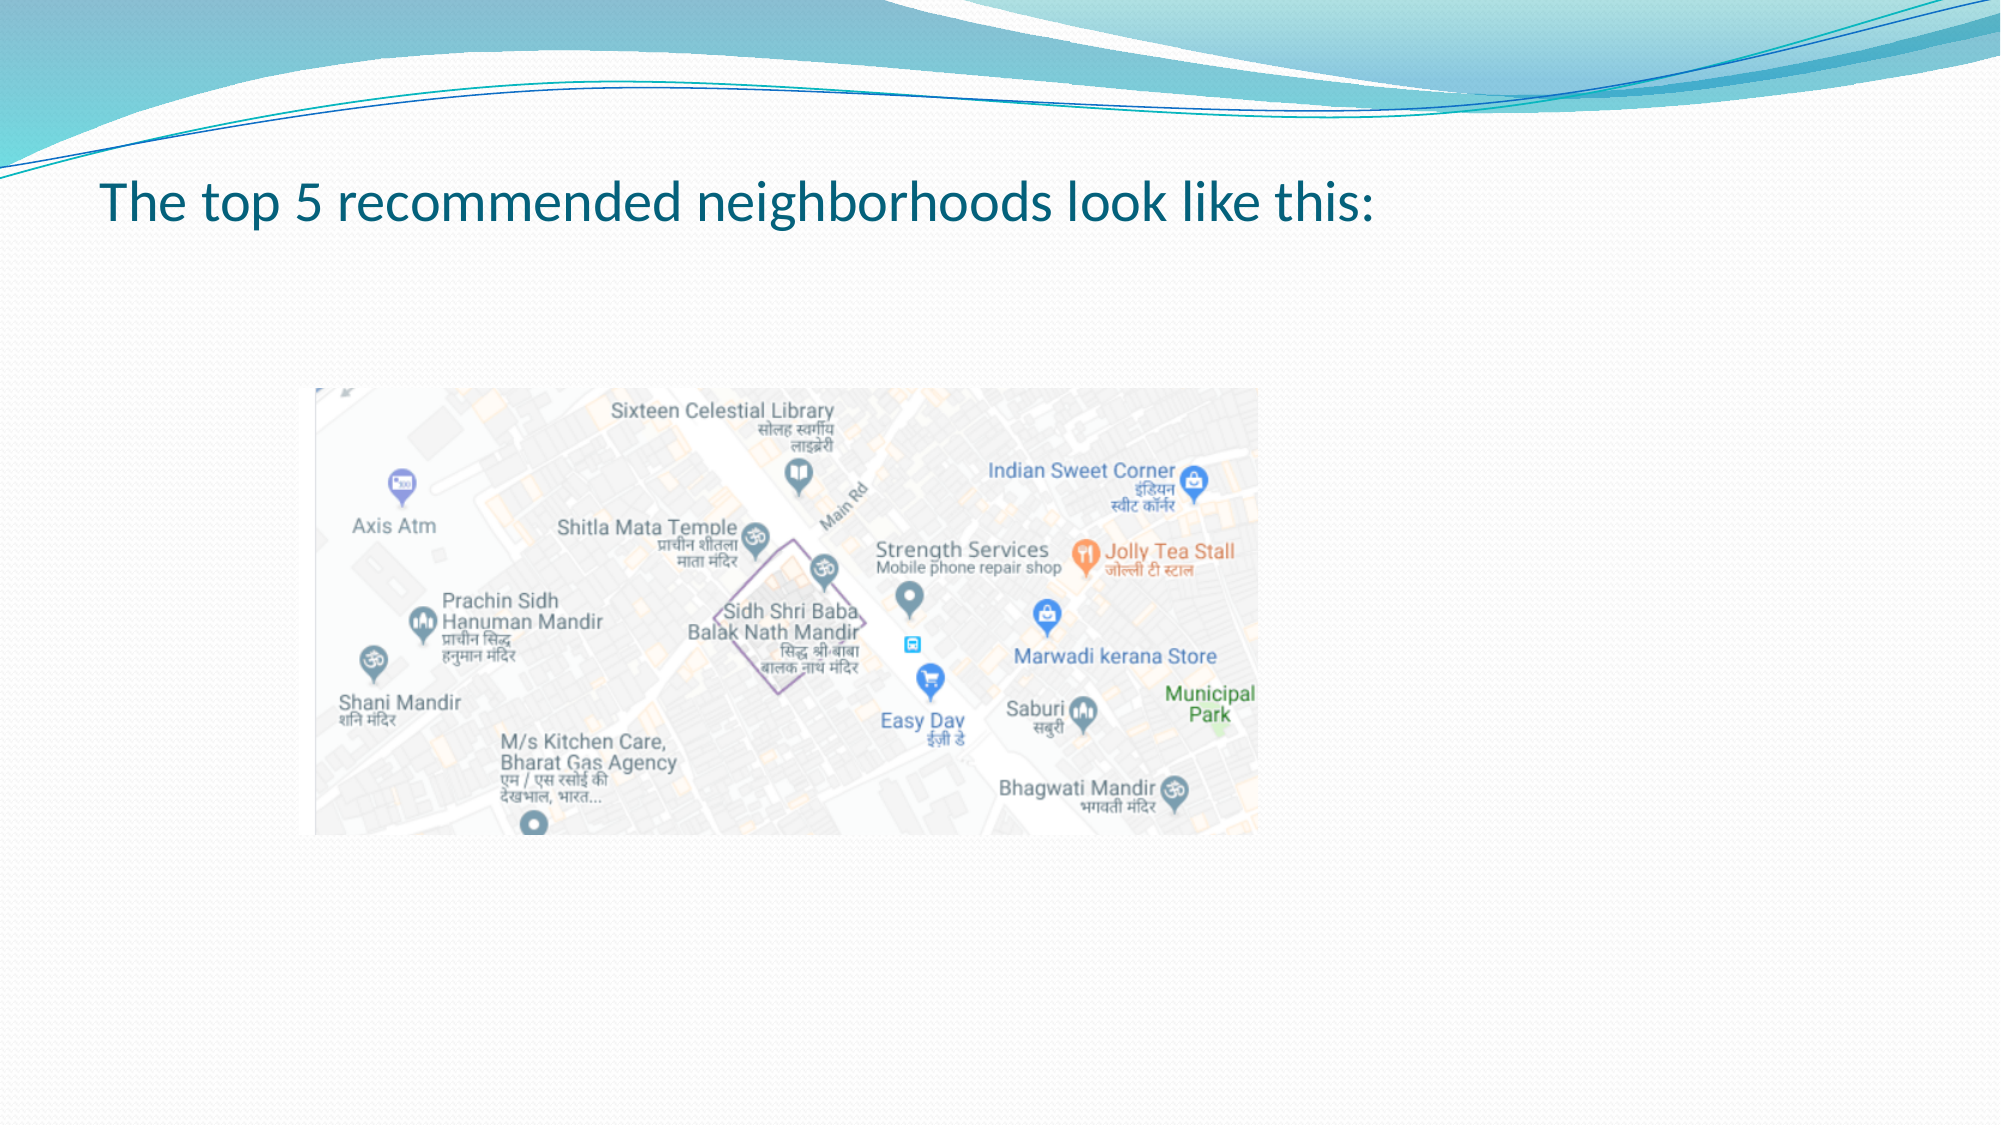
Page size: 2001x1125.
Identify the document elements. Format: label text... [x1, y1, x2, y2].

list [298, 388, 1259, 835]
title The top 5 recommended neighborhoods look like this: [99, 115, 1900, 303]
